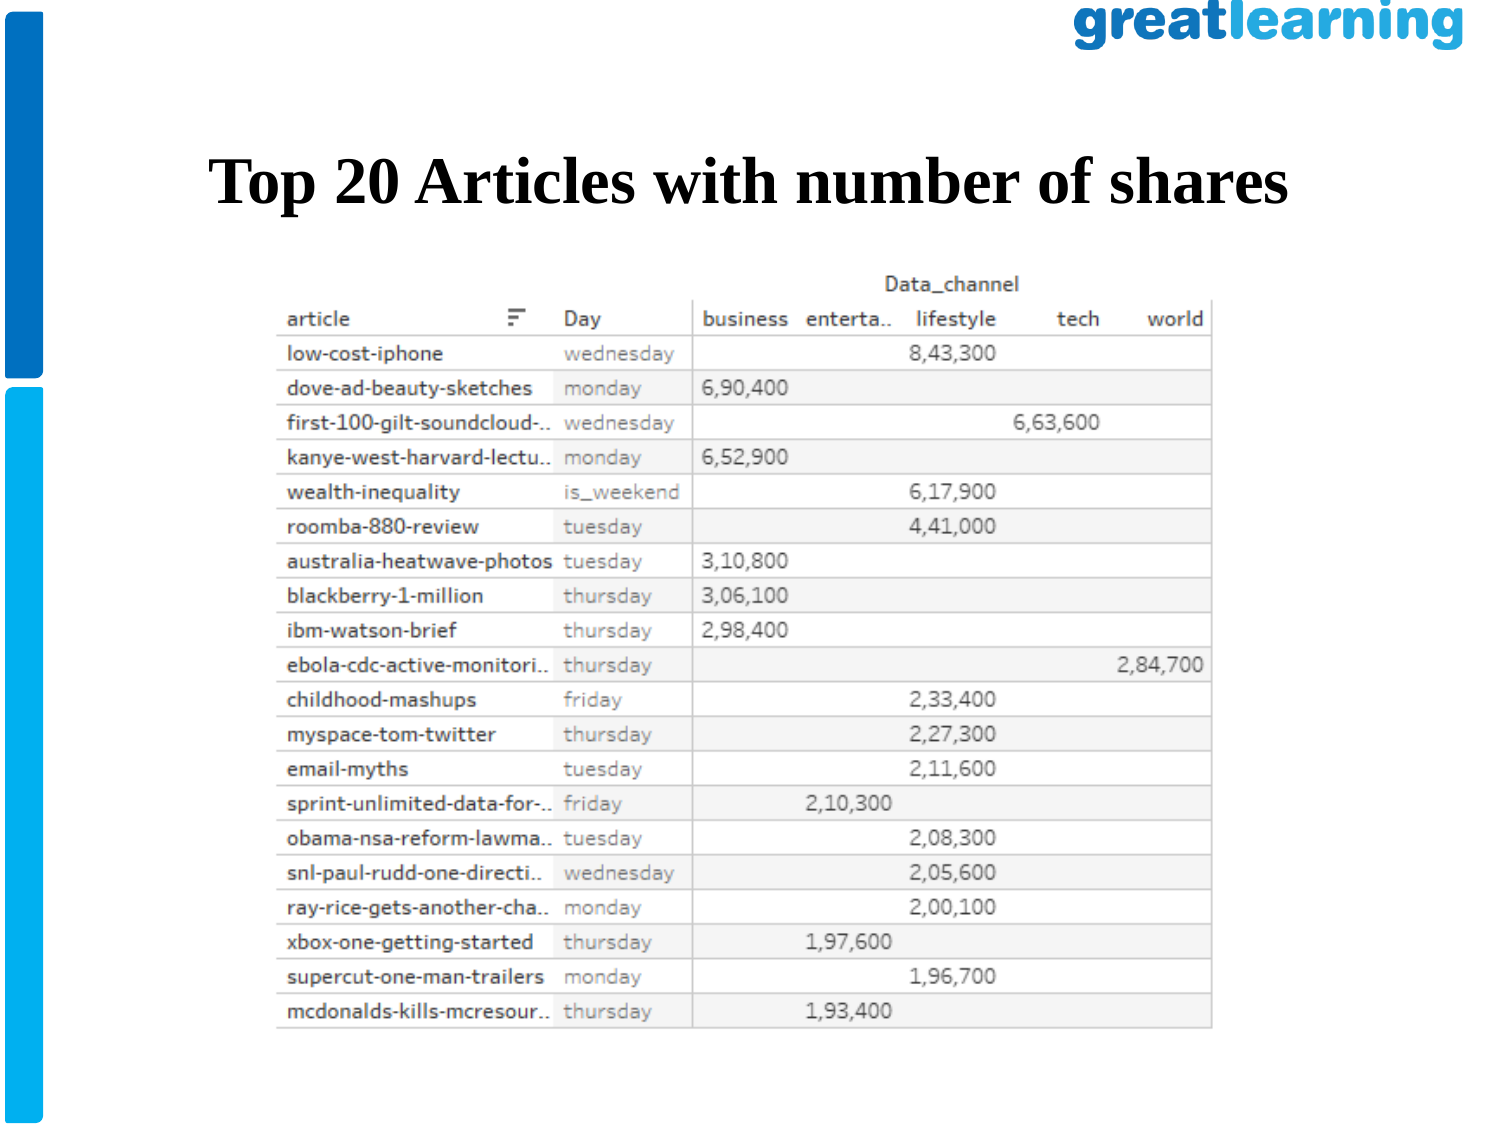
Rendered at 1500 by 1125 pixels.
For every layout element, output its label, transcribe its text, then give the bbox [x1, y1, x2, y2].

picture [1074, 0, 1463, 50]
title Top 20 Articles with number of shares [75, 83, 1425, 271]
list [268, 257, 1232, 1055]
